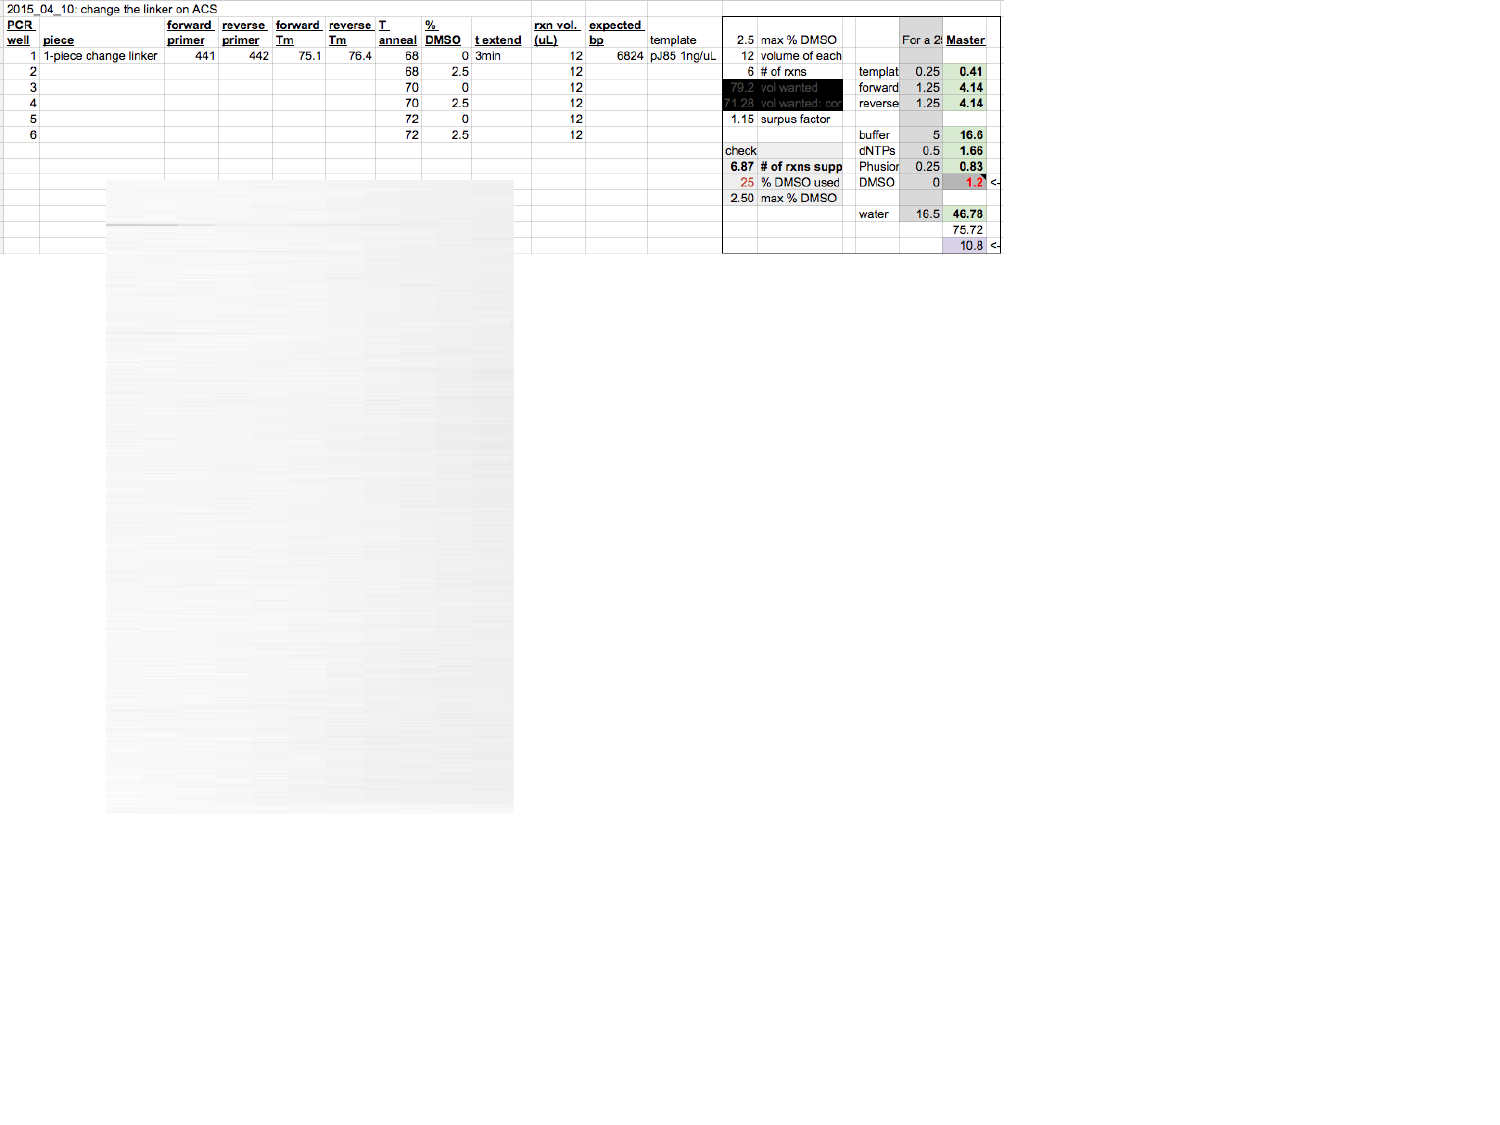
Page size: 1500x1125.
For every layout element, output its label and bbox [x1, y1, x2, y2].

picture [0, 0, 1004, 815]
